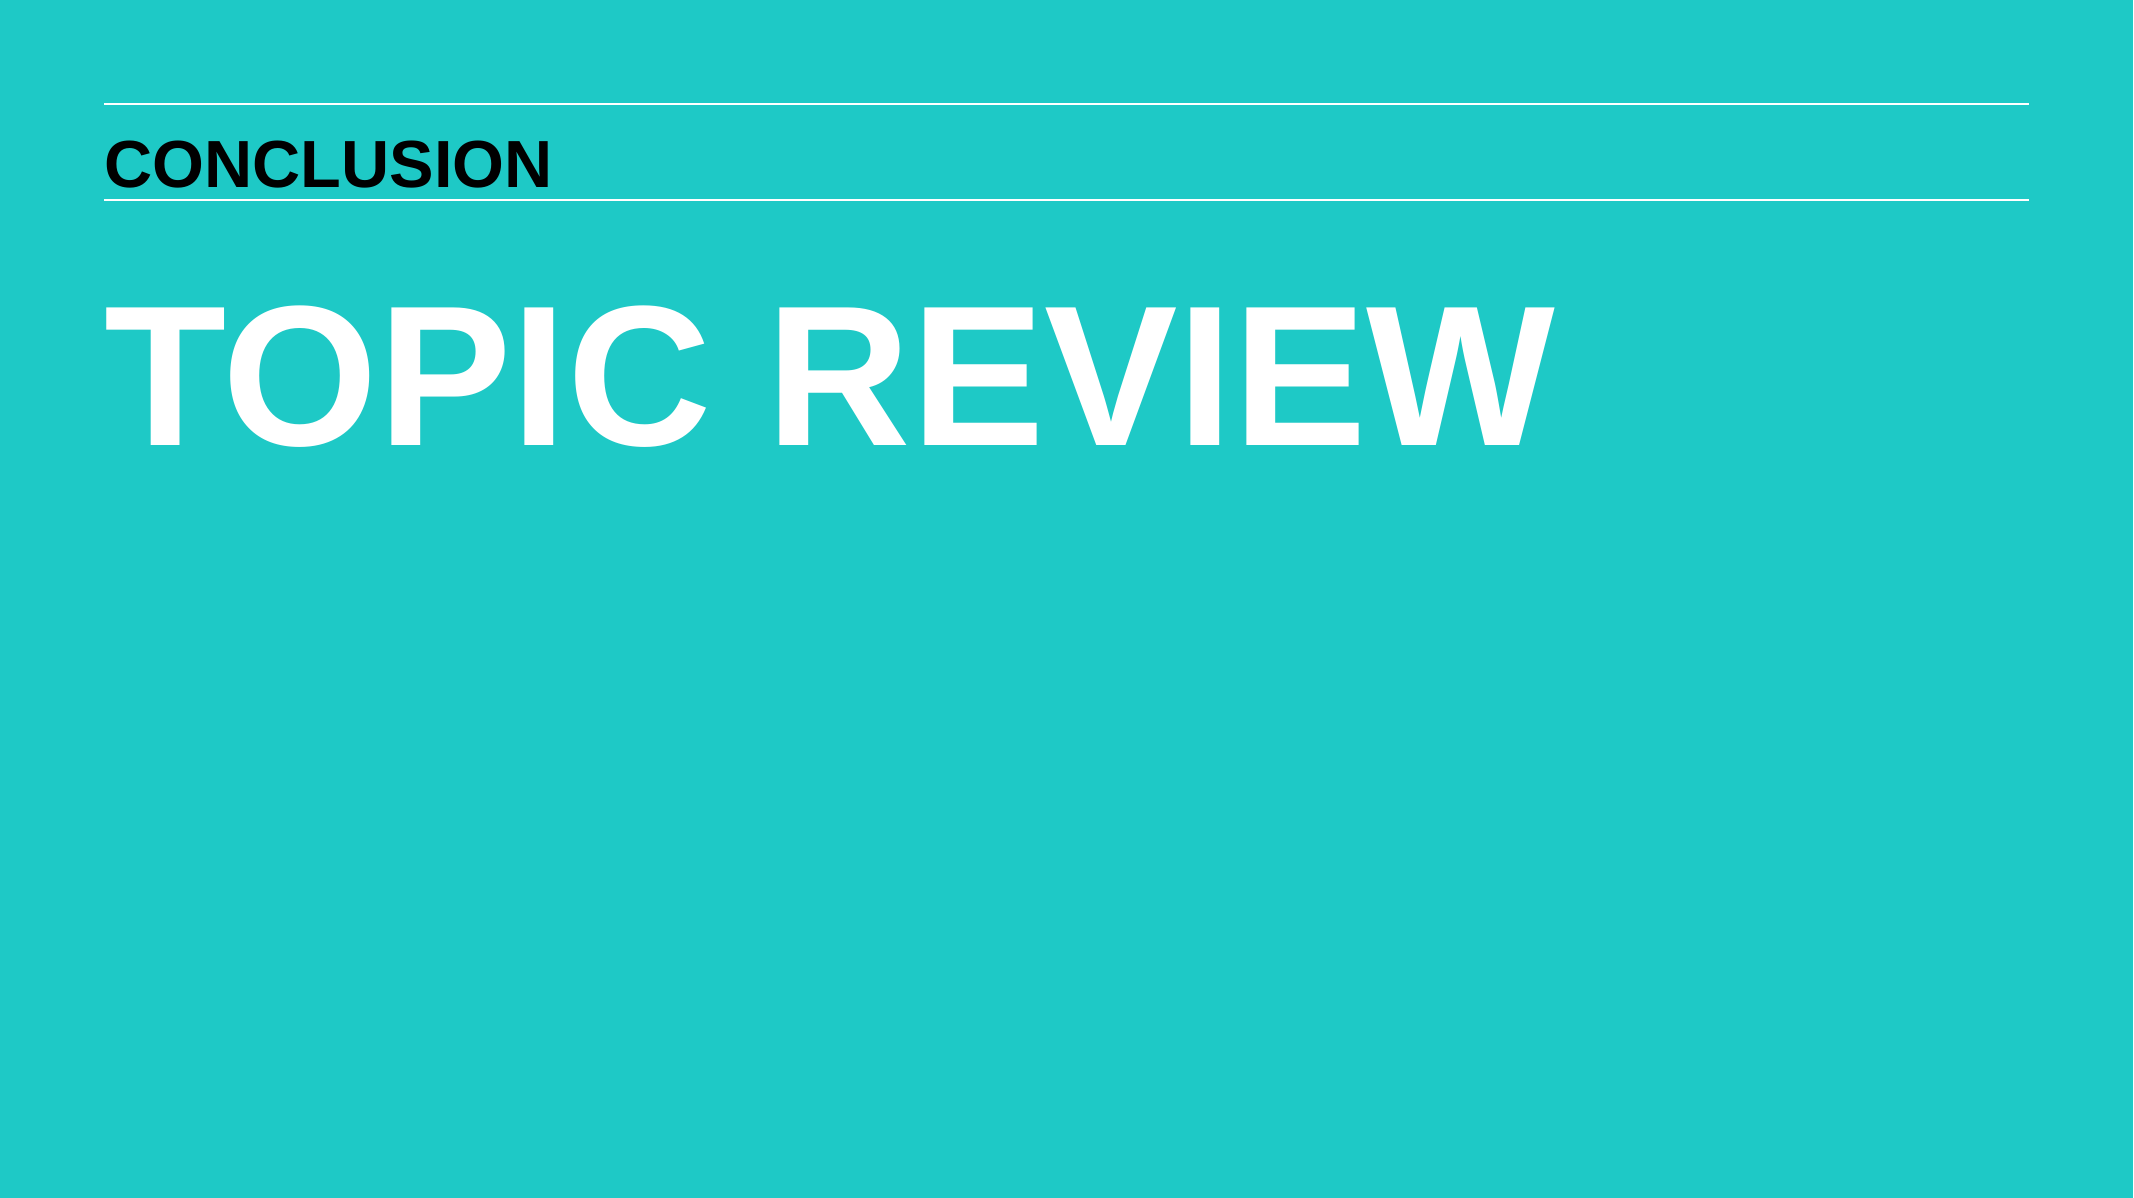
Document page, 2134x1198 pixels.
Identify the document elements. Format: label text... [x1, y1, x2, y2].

text_box TOPIC REVIEW [104, 241, 2030, 703]
text_box CONCLUSION [104, 120, 1771, 192]
